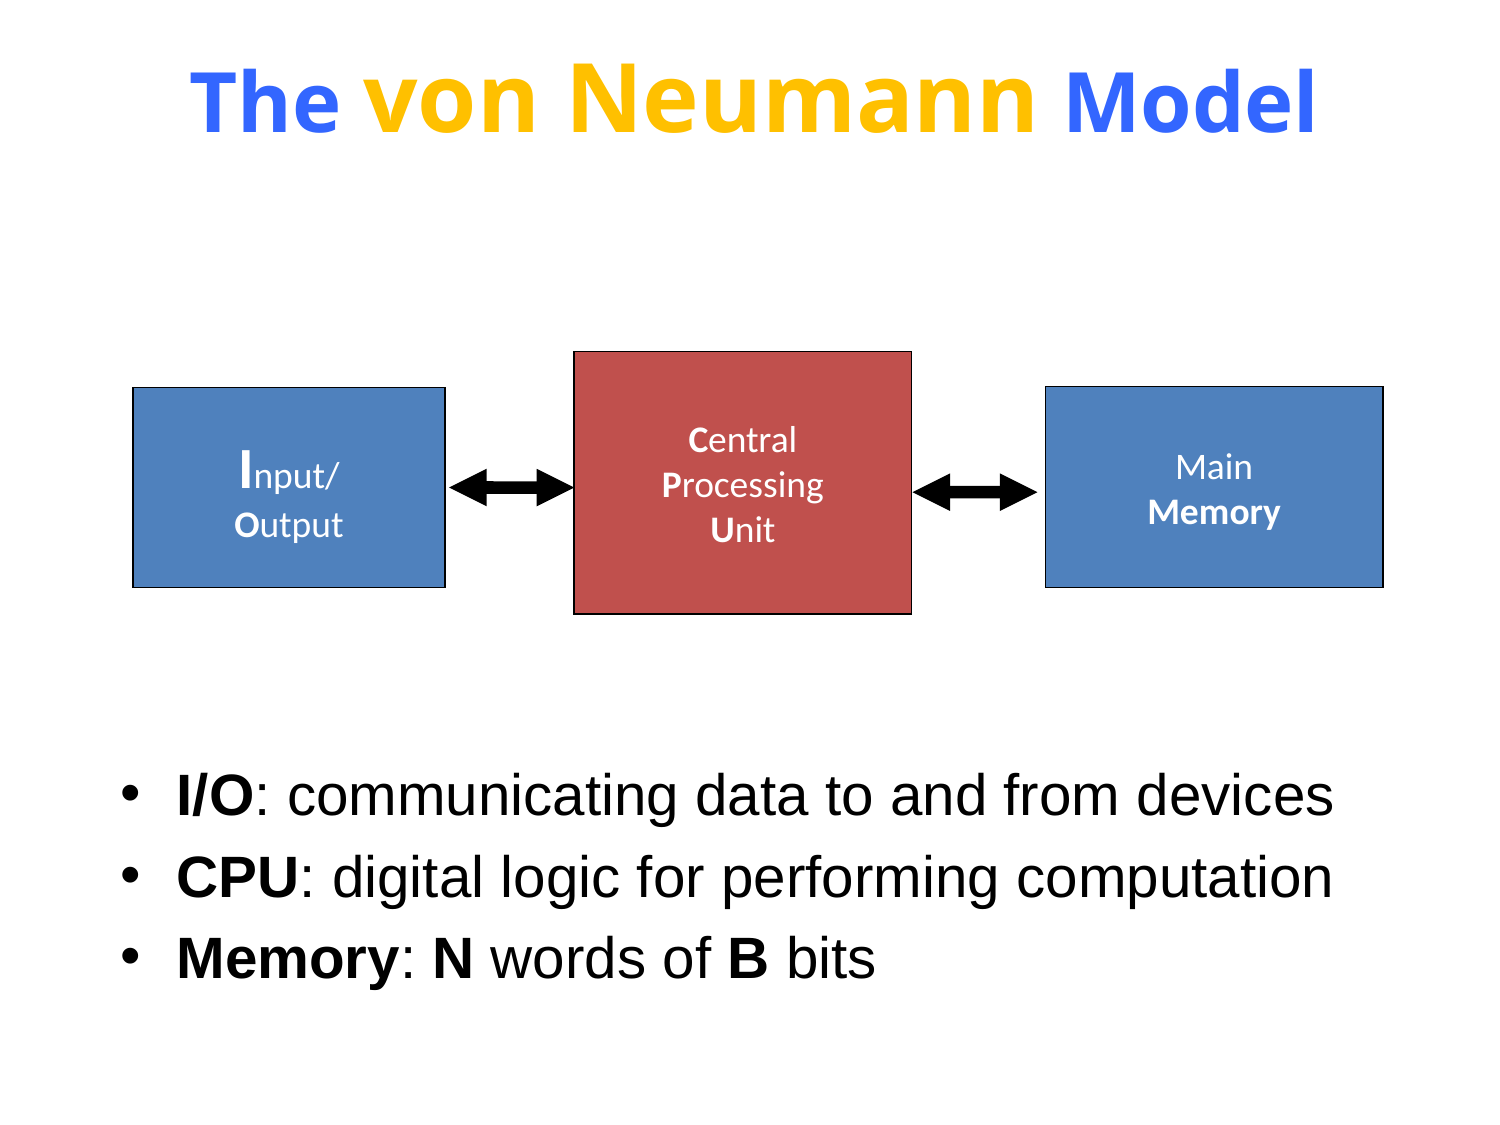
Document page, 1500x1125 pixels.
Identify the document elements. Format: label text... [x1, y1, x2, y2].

title The von Neumann Model [117, 0, 1393, 188]
text_box [449, 481, 575, 494]
text_box Main Memory [1045, 386, 1383, 588]
text_box Input/ Output [132, 387, 446, 588]
text_box [912, 485, 1038, 499]
list I/O: communicating data to and from devices CPU: digital logic for performing computation Memory: N words of B bits [105, 750, 1406, 1063]
text_box Central Processing Unit [574, 351, 912, 614]
